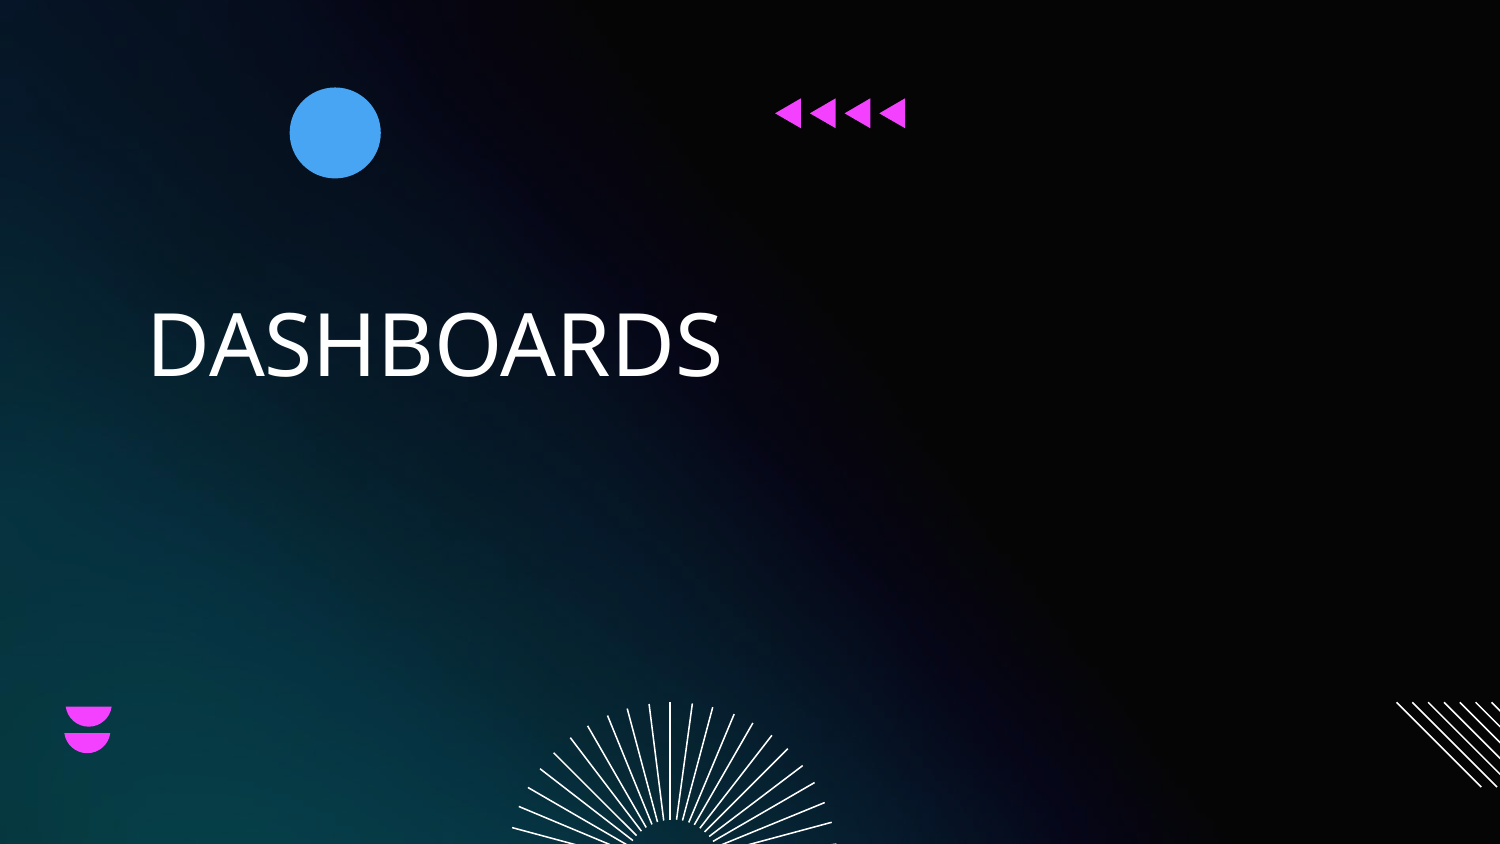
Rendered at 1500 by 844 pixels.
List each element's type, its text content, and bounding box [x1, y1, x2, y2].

title DASHBOARDS [131, 289, 893, 394]
picture [0, 0, 1500, 844]
